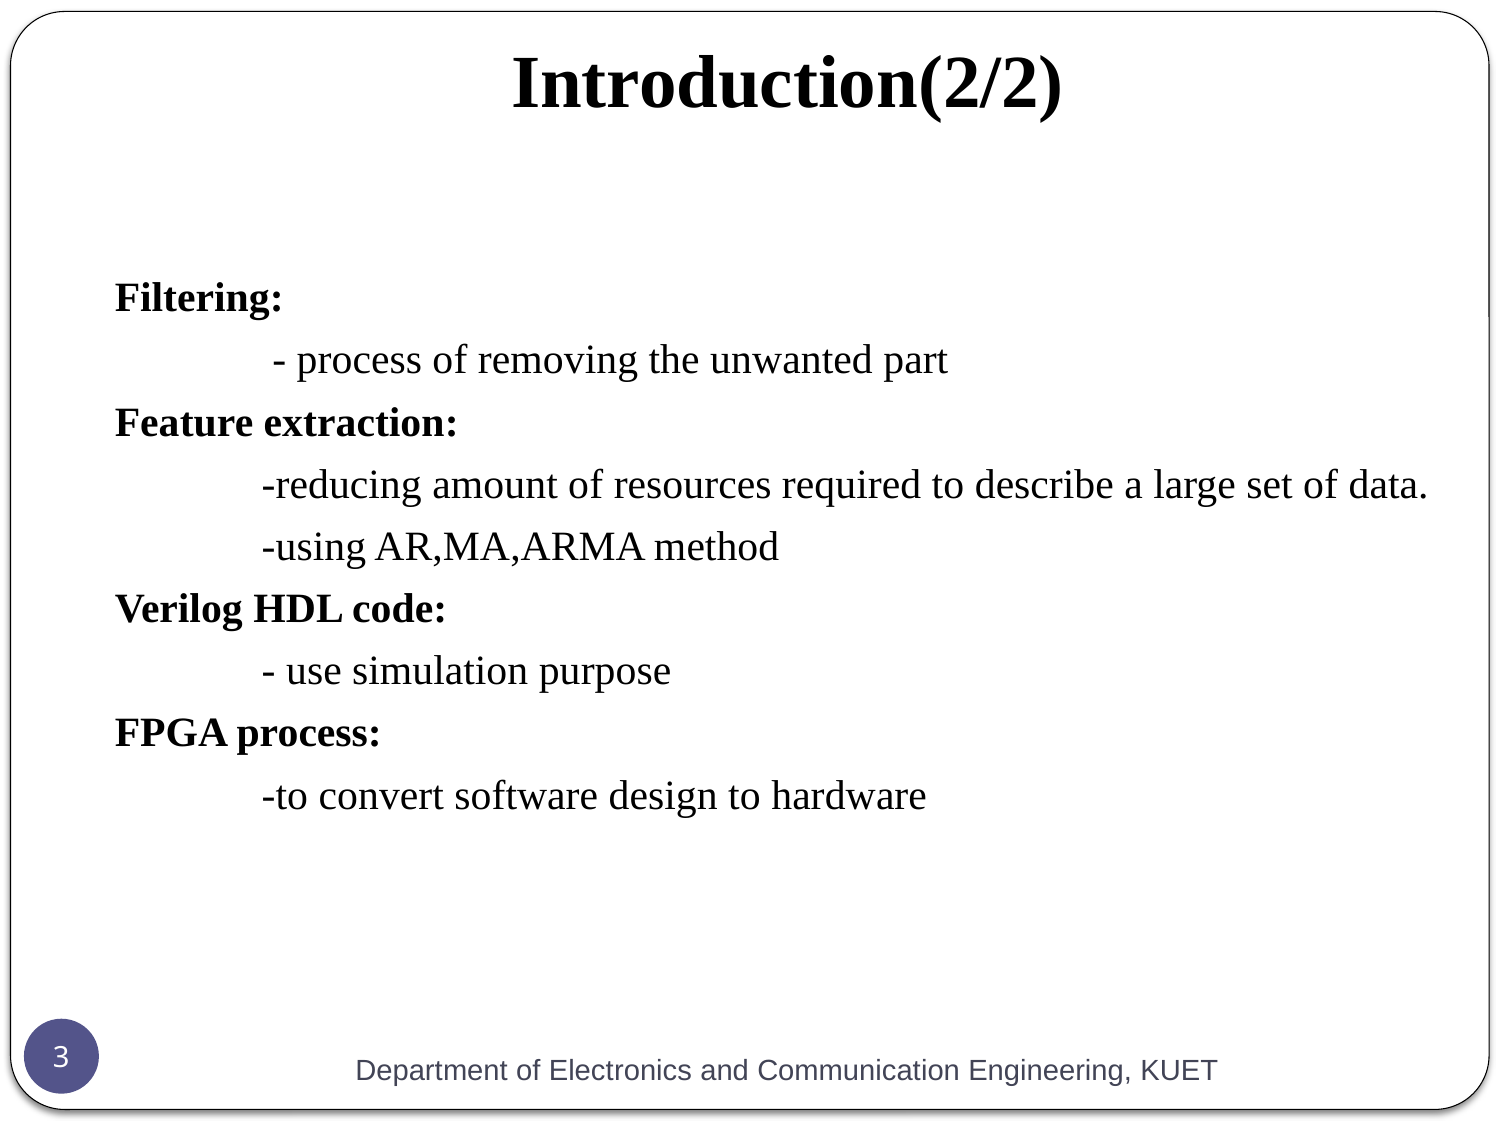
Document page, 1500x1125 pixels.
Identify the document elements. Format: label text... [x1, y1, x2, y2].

footer Department of Electronics and Communication Engineering, KUET [150, 1050, 1425, 1088]
list Filtering: - process of removing the unwanted part Feature extraction: -reducing amount of resources required to describe a large set of data. -using AR,MA,ARMA method Verilog HDL code: - use simulation purpose FPGA process: -to convert software design to hardware [99, 262, 1463, 1038]
title Introduction(2/2) [150, 24, 1425, 138]
slide_number 3 [23, 1018, 99, 1094]
